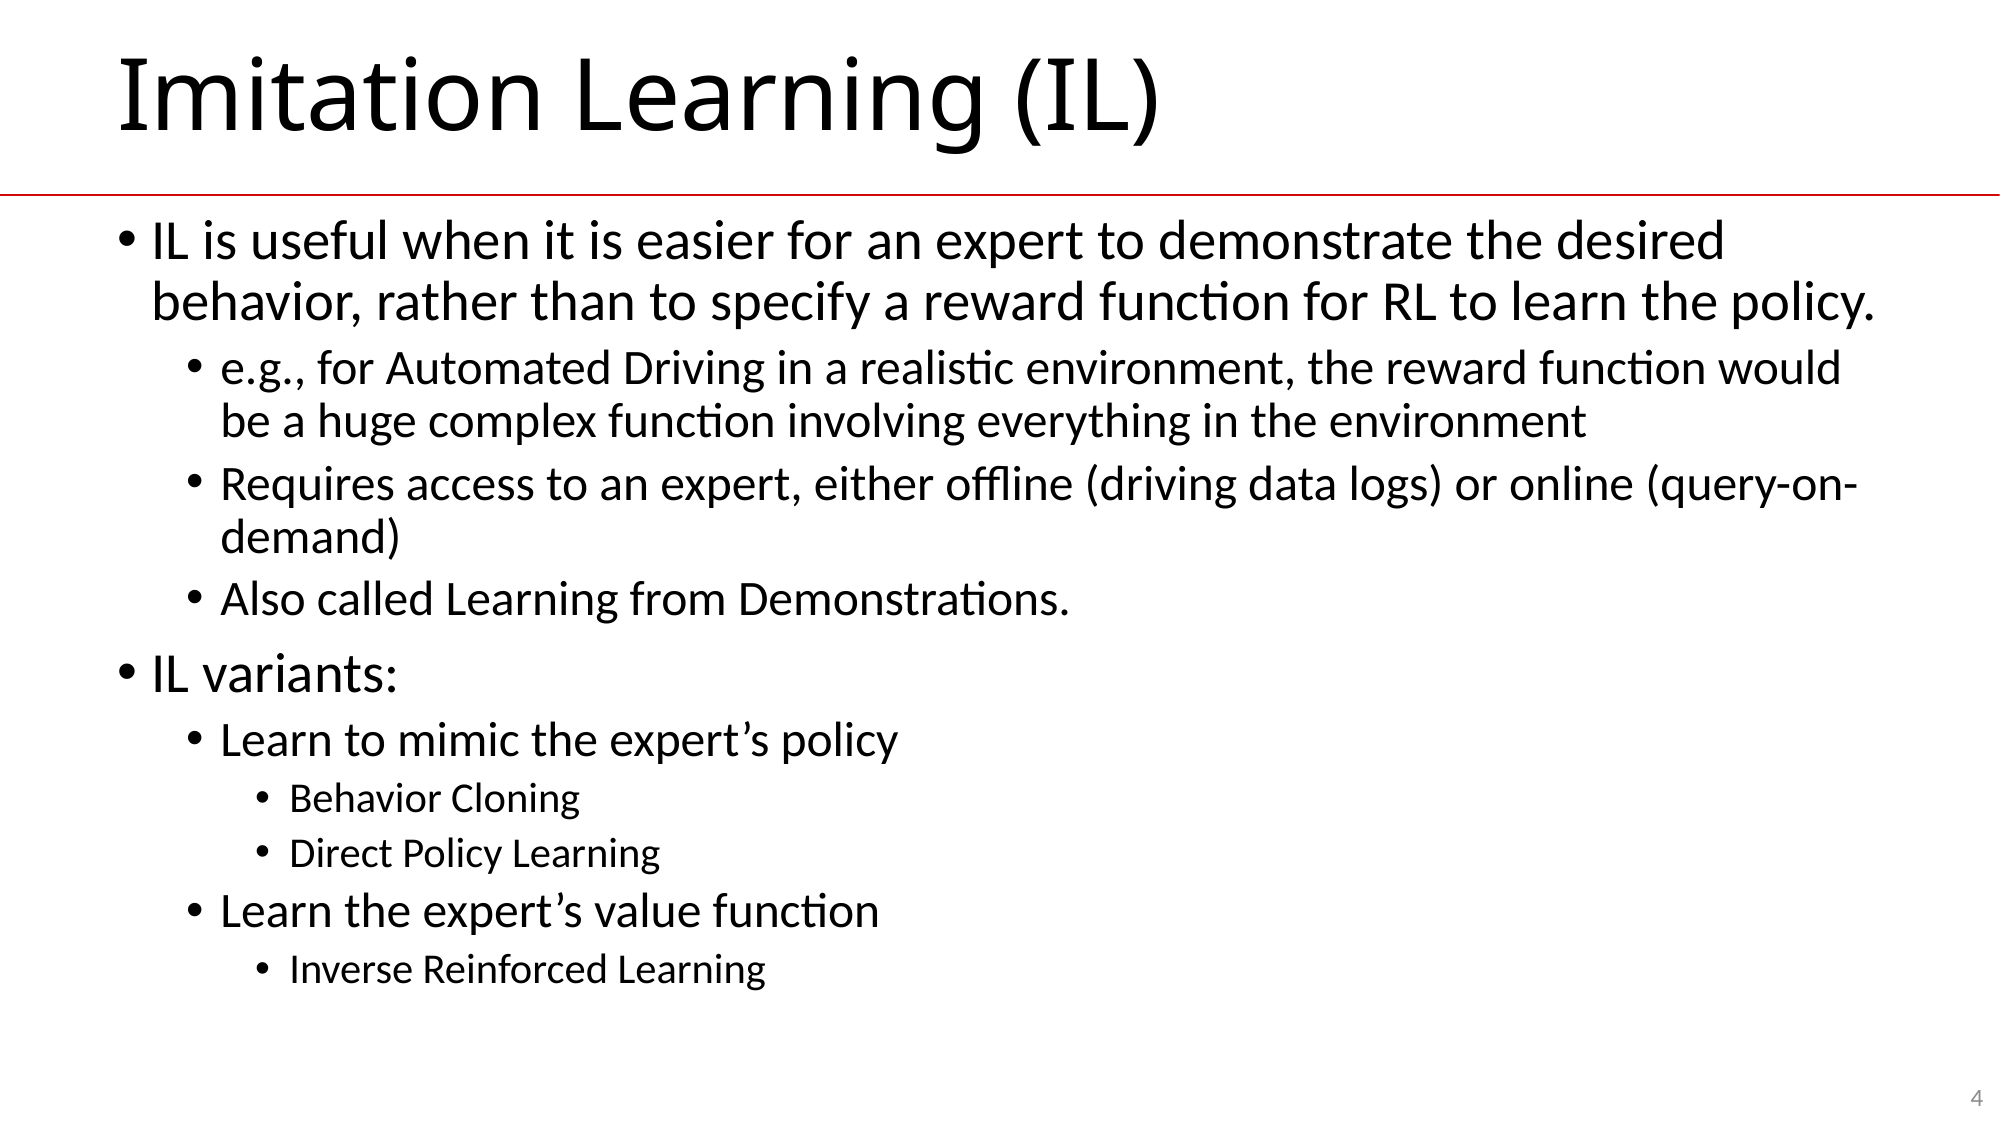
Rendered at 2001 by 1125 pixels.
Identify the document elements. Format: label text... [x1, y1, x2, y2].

list IL is useful when it is easier for an expert to demonstrate the desired behavior, rather than to specify a reward function for RL to learn the policy. e.g., for Automated Driving in a realistic environment, the reward function would be a huge complex function involving everything in the environment Requires access to an expert, either offline (driving data logs) or online (query-on-demand) Also called Learning from Demonstrations. IL variants: Learn to mimic the expert’s policy Behavior Cloning Direct Policy Learning Learn the expert’s value function Inverse Reinforced Learning [102, 203, 1899, 1056]
slide_number 4 [1548, 1066, 1999, 1125]
title Imitation Learning (IL) [102, 10, 1899, 186]
